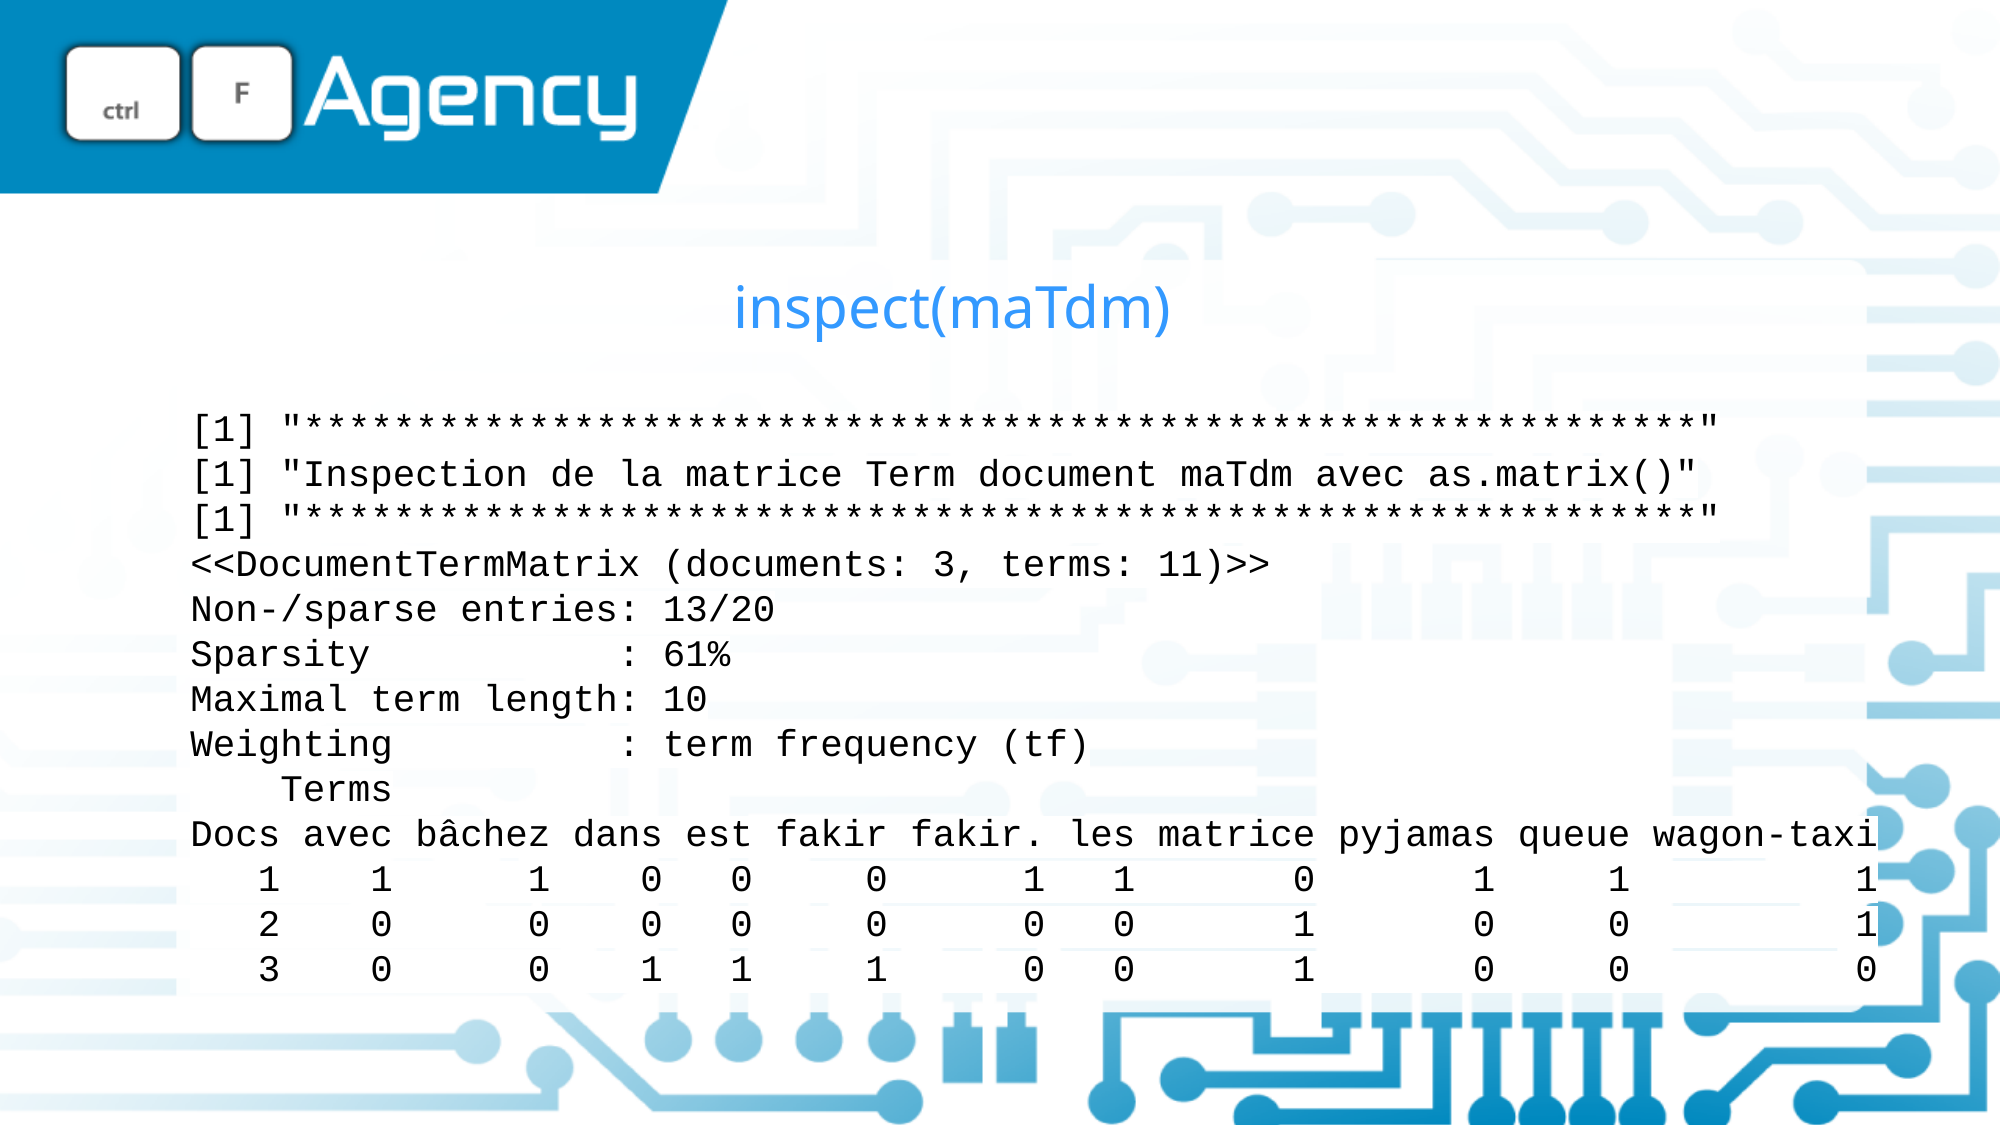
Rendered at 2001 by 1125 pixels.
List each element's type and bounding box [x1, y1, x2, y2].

list [0, 0, 2000, 1125]
